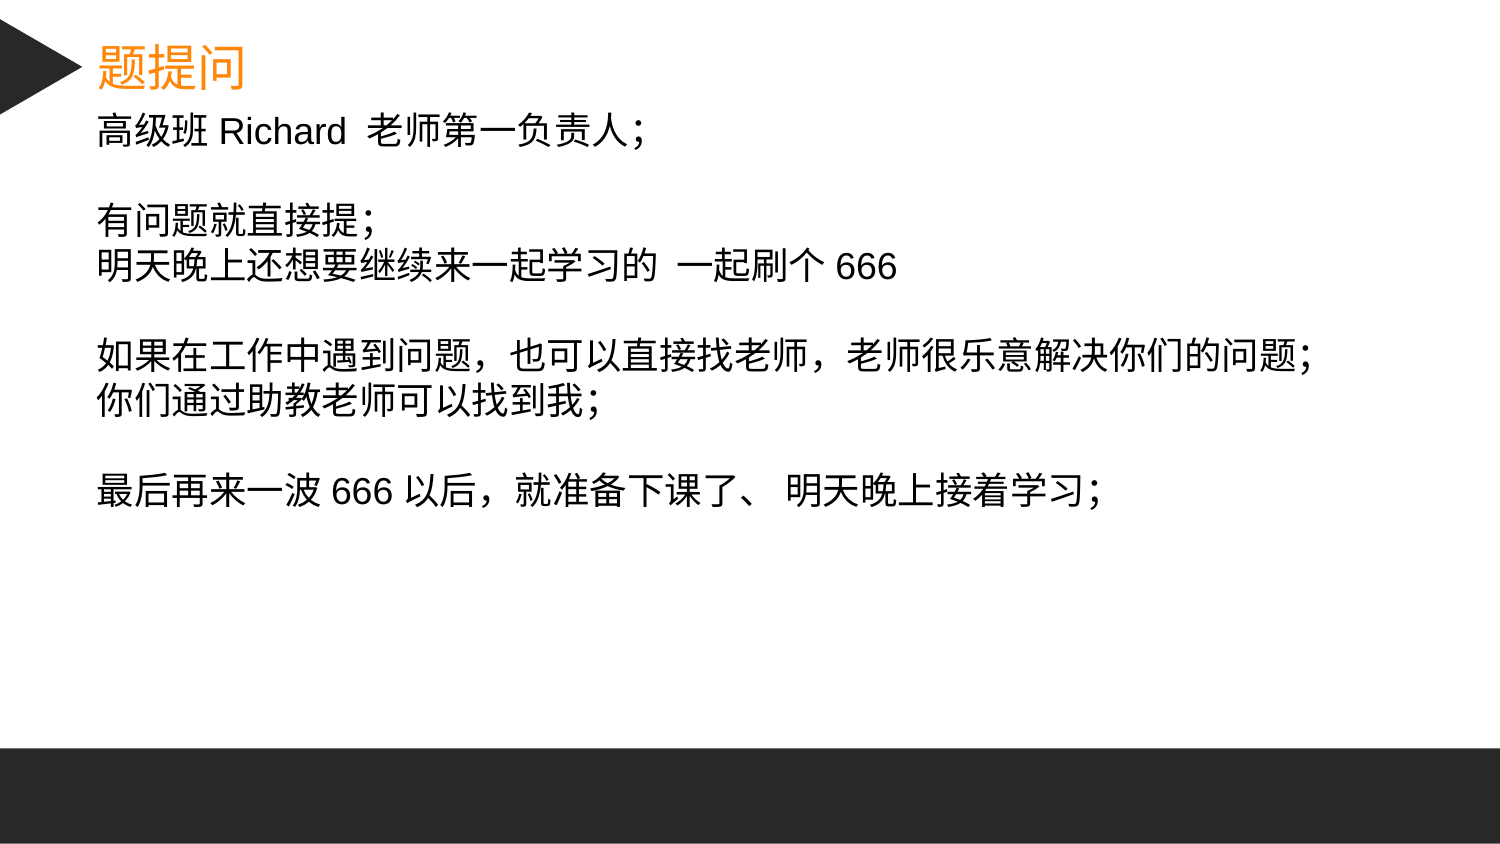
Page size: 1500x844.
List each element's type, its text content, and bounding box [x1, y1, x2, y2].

text_box 题提问 [83, 29, 263, 99]
text_box 高级班Richard 老师第一负责人； 有问题就直接提； 明天晚上还想要继续来一起学习的 一起刷个666 如果在工作中遇到问题，也可以直接找老师，老师很乐意解决你们的问题； 你们通过助教老师可以找到我； 最后再来一波666以后，就准备下课了、 明天晚上接着学习； [82, 99, 1406, 520]
text_box [0, 19, 83, 115]
text_box [0, 748, 1500, 844]
